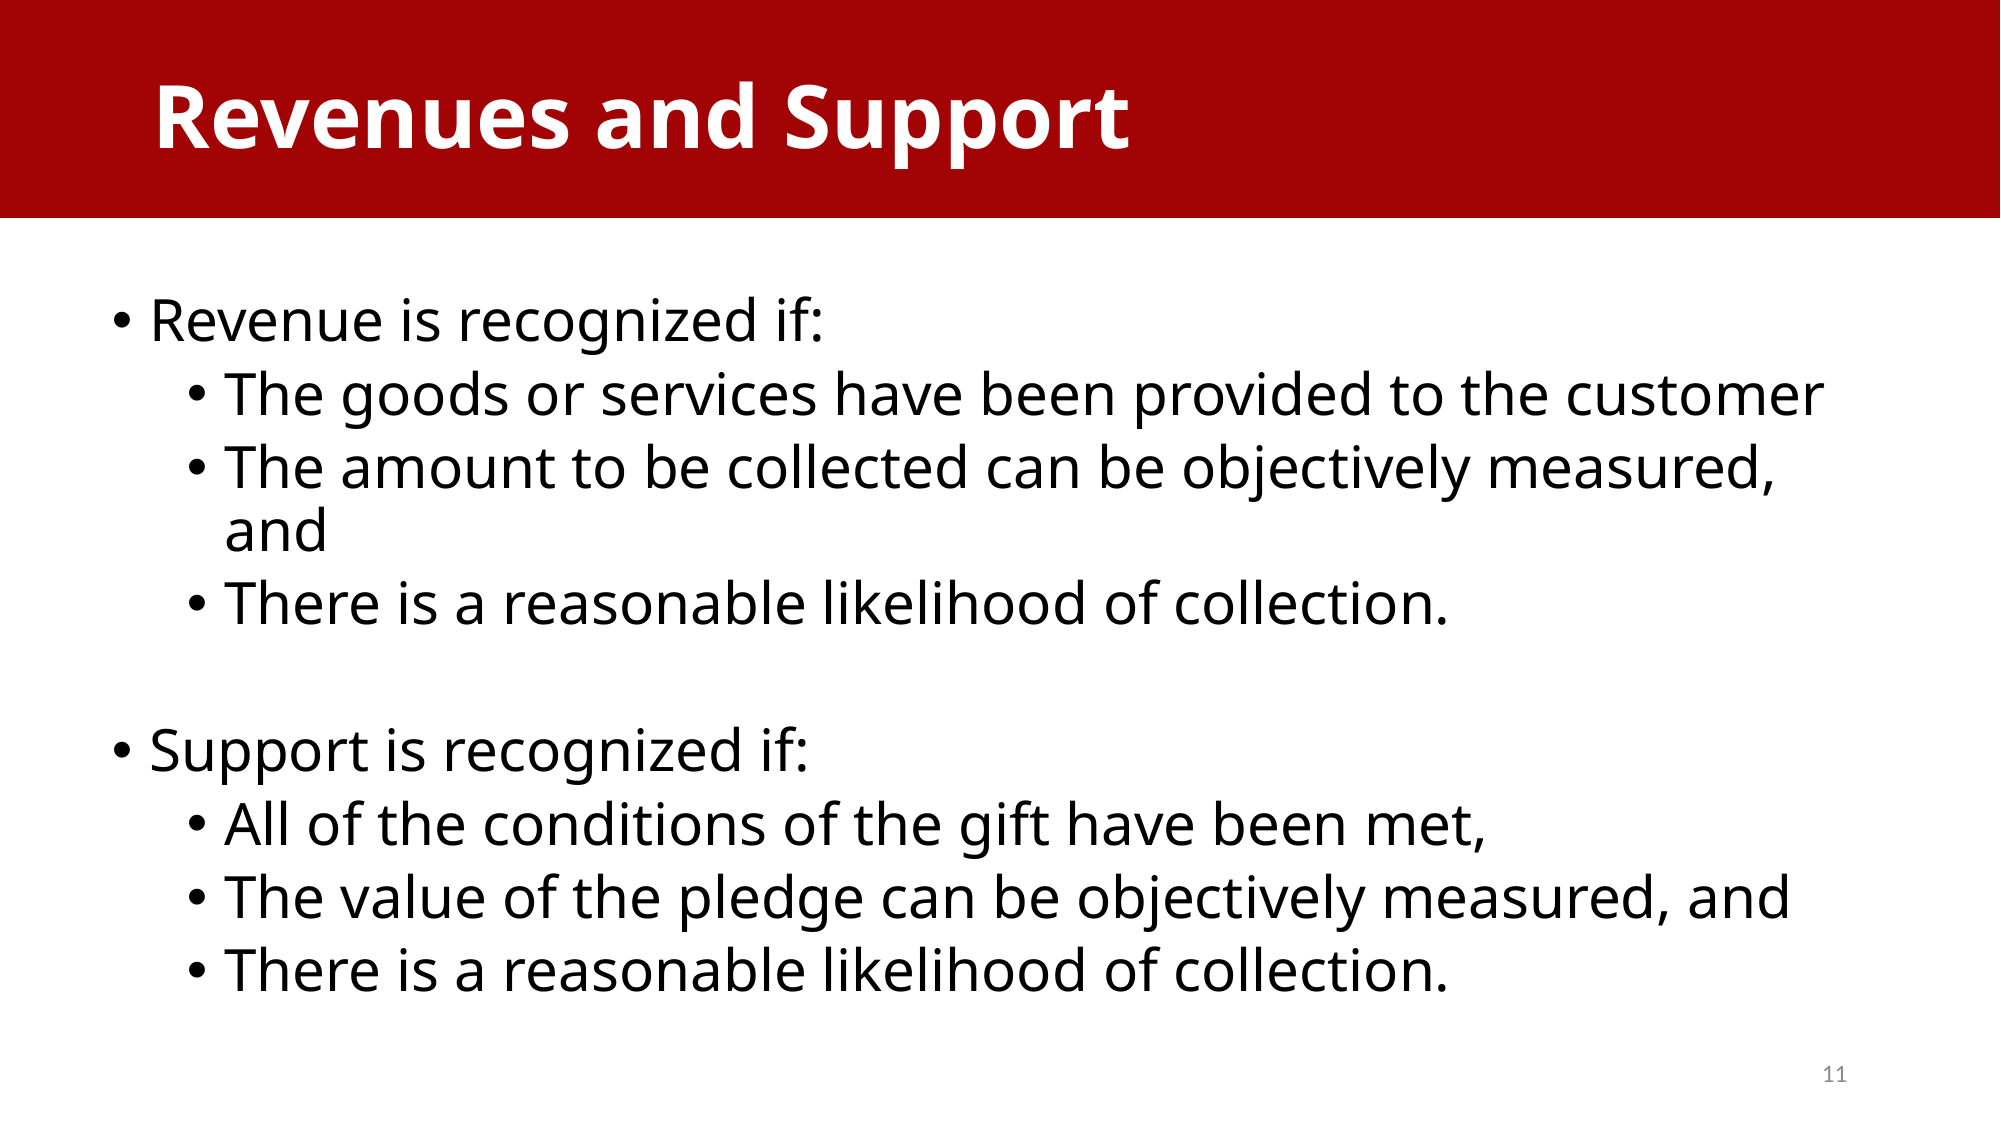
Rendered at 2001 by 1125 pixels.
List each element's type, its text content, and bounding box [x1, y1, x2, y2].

text_box [0, 0, 2000, 218]
slide_number 11 [1412, 1042, 1863, 1103]
list Revenue is recognized if: The goods or services have been provided to the customer The amount to be collected can be objectively measured, and There is a reasonable likelihood of collection. Support is recognized if: All of the conditions of the gift have been met, The value of the pledge can be objectively measured, and There is a reasonable likelihood of collection. [96, 284, 1863, 1073]
text_box Revenues and Support [137, 11, 1863, 229]
